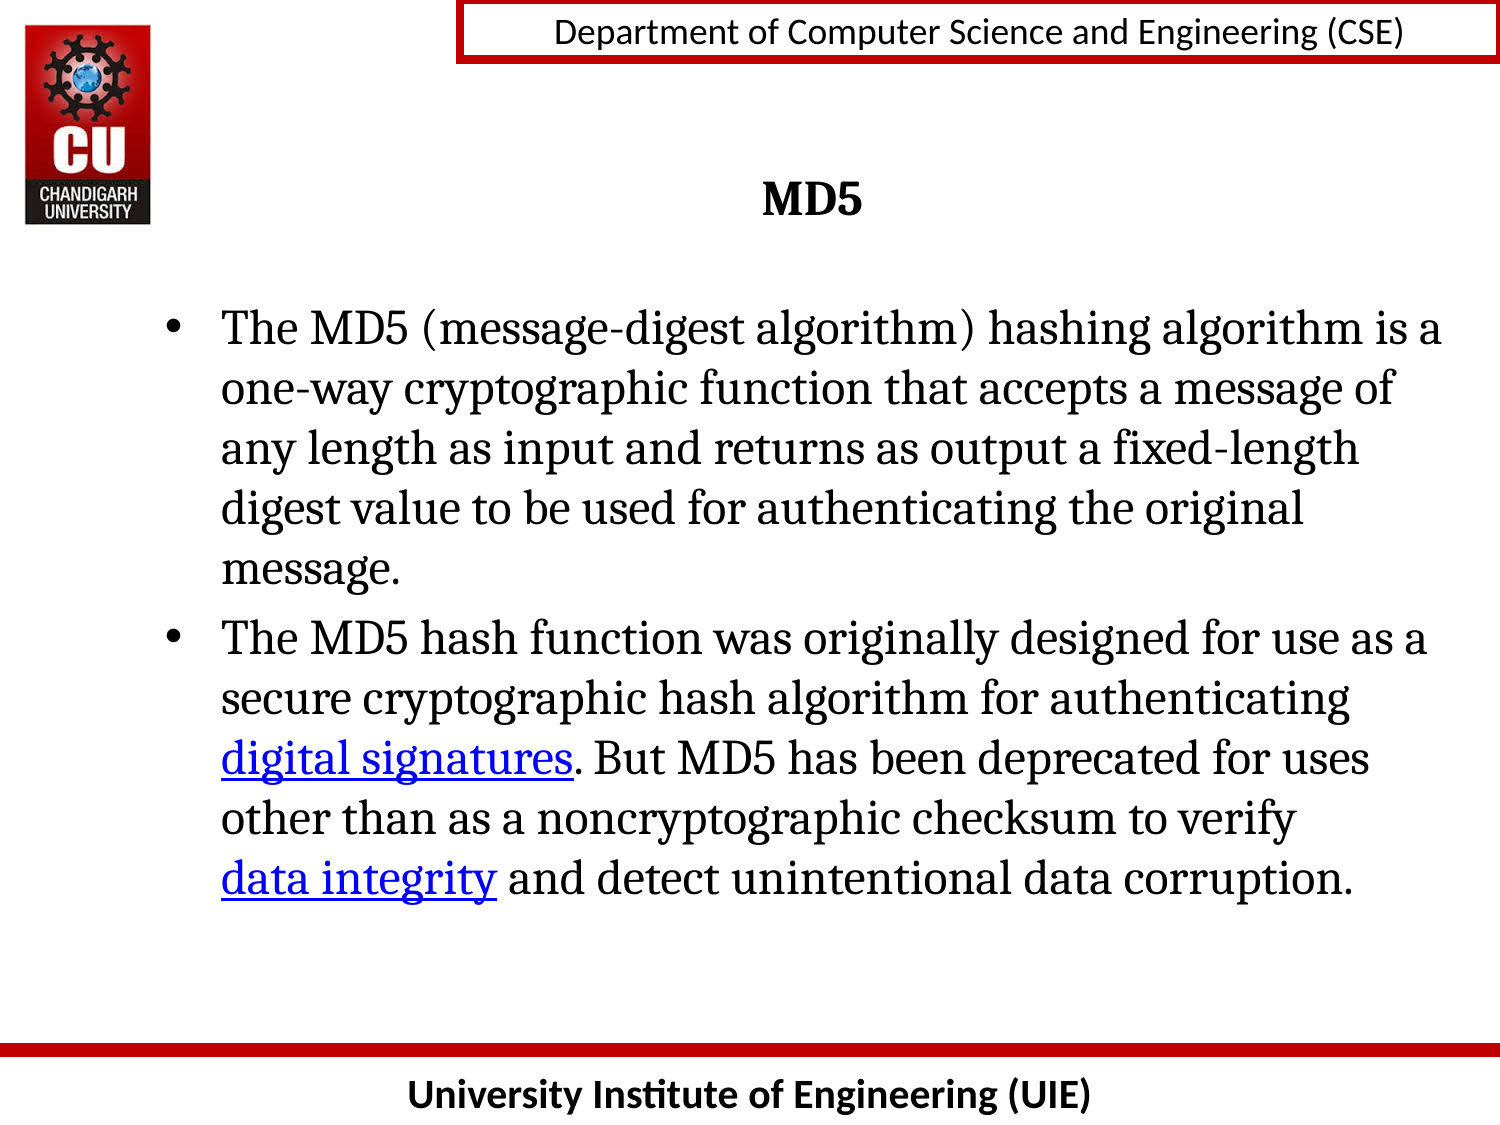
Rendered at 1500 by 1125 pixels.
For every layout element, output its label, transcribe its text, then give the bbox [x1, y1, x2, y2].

list The MD5 (message-digest algorithm) hashing algorithm is a one-way cryptographic function that accepts a message of any length as input and returns as output a fixed-length digest value to be used for authenticating the original message. The MD5 hash function was originally designed for use as a secure cryptographic hash algorithm for authenticating digital signatures. But MD5 has been deprecated for uses other than as a noncryptographic checksum to verify data integrity and detect unintentional data corruption. [150, 287, 1463, 1025]
title MD5 [162, 174, 1463, 275]
picture [24, 24, 151, 225]
